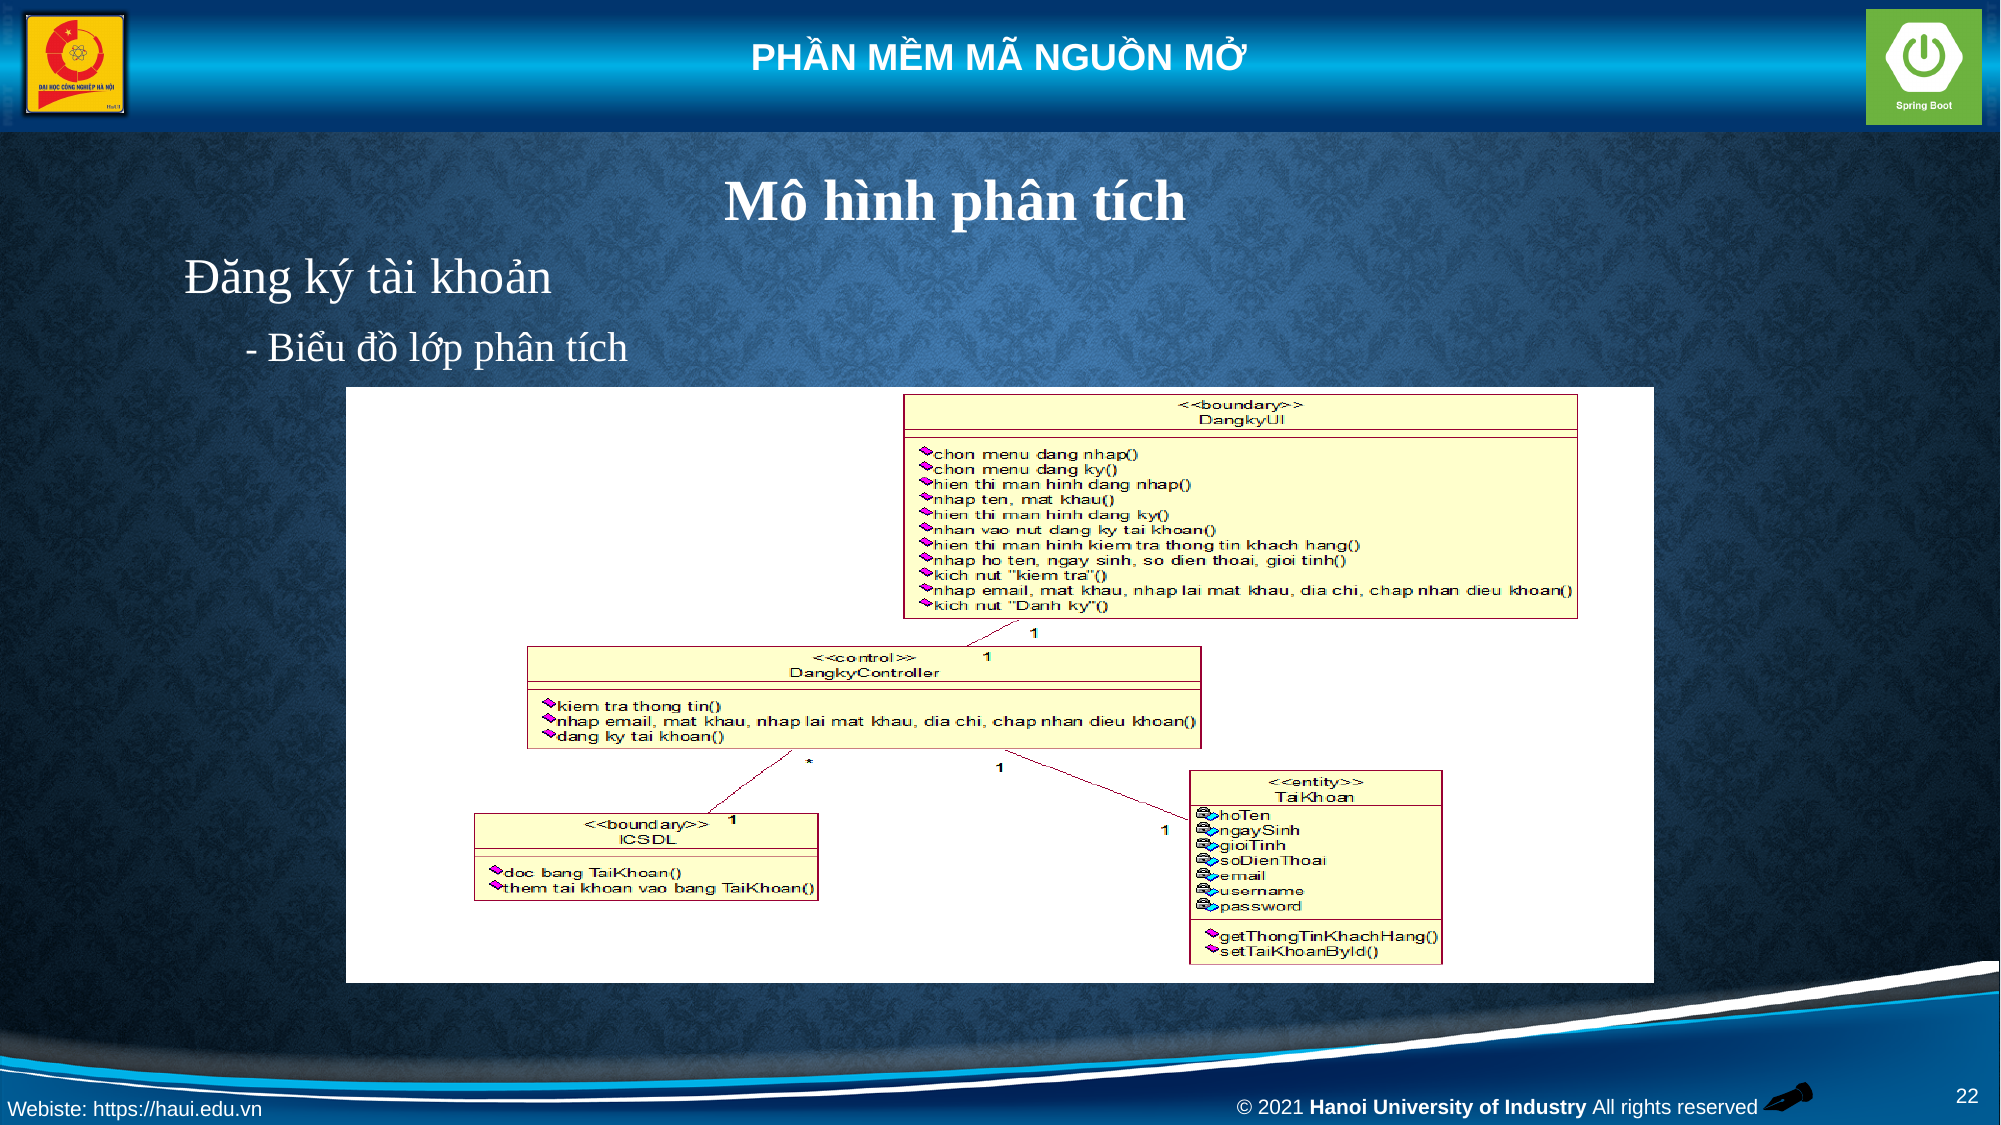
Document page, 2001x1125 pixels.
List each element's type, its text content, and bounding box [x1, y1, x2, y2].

text_box - Biểu đồ lớp phân tích [230, 312, 881, 423]
text_box Mô hình phân tích [709, 155, 1202, 240]
picture [0, 0, 2001, 1125]
picture [26, 15, 124, 113]
text_box Đăng ký tài khoản [169, 236, 1096, 312]
